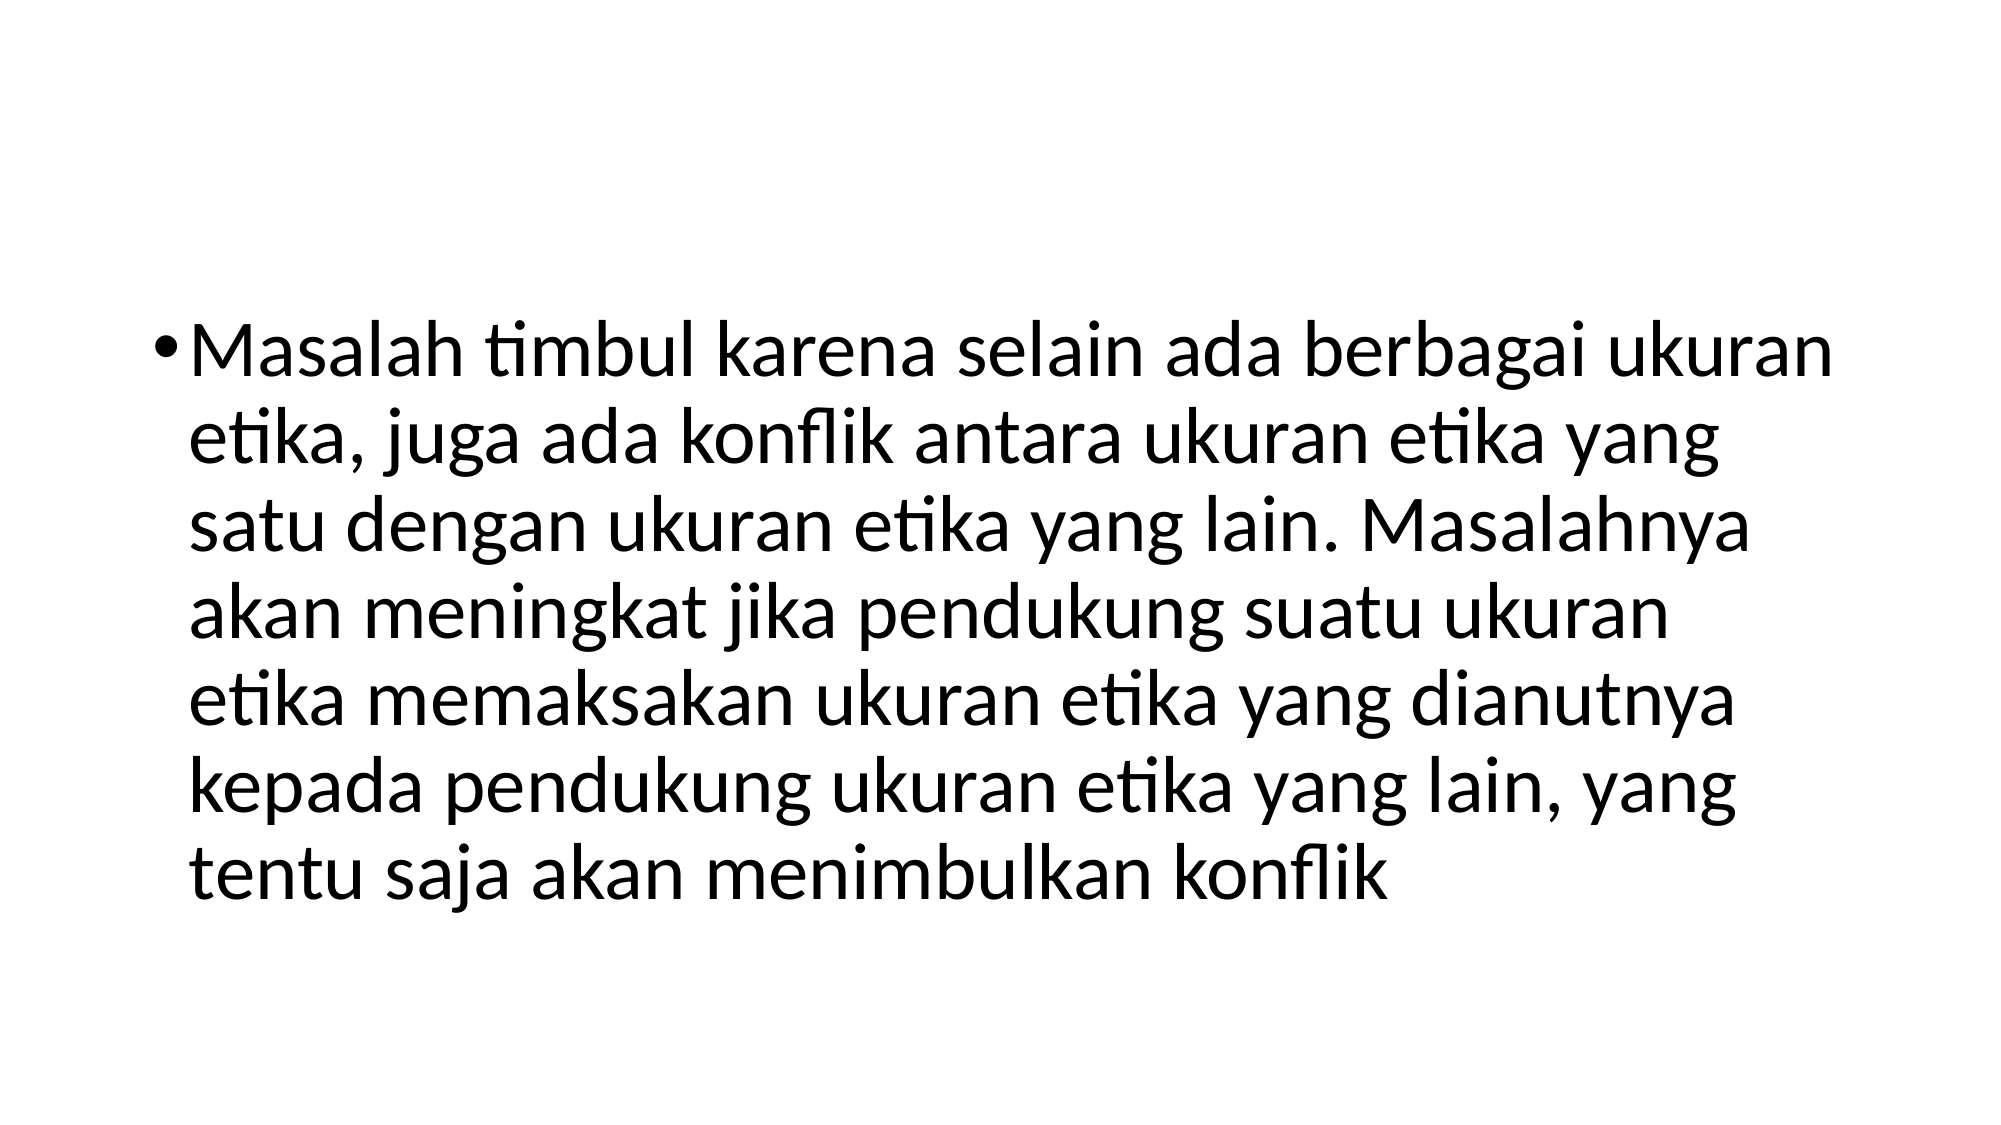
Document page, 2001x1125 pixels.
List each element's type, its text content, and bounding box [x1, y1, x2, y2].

list Masalah timbul karena selain ada berbagai ukuran etika, juga ada konflik antara ukuran etika yang satu dengan ukuran etika yang lain. Masalahnya akan meningkat jika pendukung suatu ukuran etika memaksakan ukuran etika yang dianutnya kepada pendukung ukuran etika yang lain, yang tentu saja akan menimbulkan konflik [137, 299, 1863, 1014]
